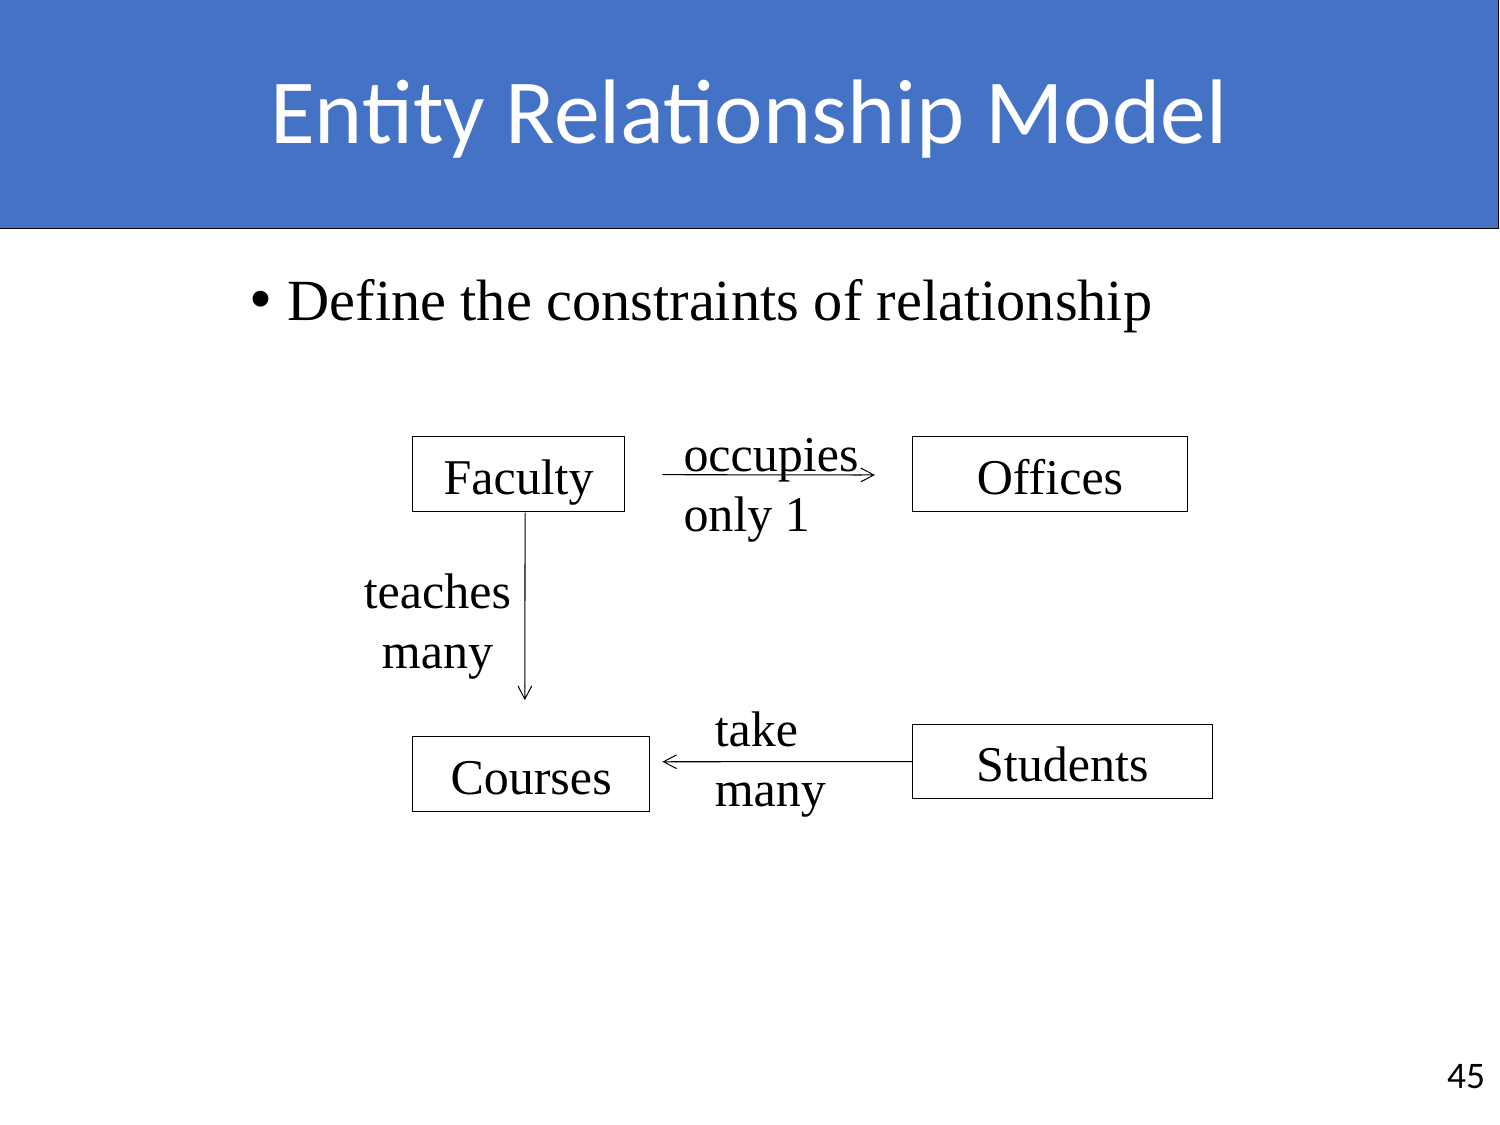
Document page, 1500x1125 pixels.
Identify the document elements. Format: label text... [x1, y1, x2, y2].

text_box Offices [919, 436, 1188, 512]
text_box take many [699, 763, 888, 824]
text_box teaches many [343, 551, 532, 686]
list Define the constraints of relationship [235, 262, 1466, 375]
slide_number 45 [1425, 1034, 1500, 1113]
title Entity Relationship Model [0, 0, 1499, 229]
text_box take many [699, 688, 888, 761]
text_box Faculty [412, 436, 625, 512]
text_box Students [912, 724, 1213, 799]
text_box Courses [412, 736, 650, 812]
text_box occupies only 1 [668, 413, 919, 549]
